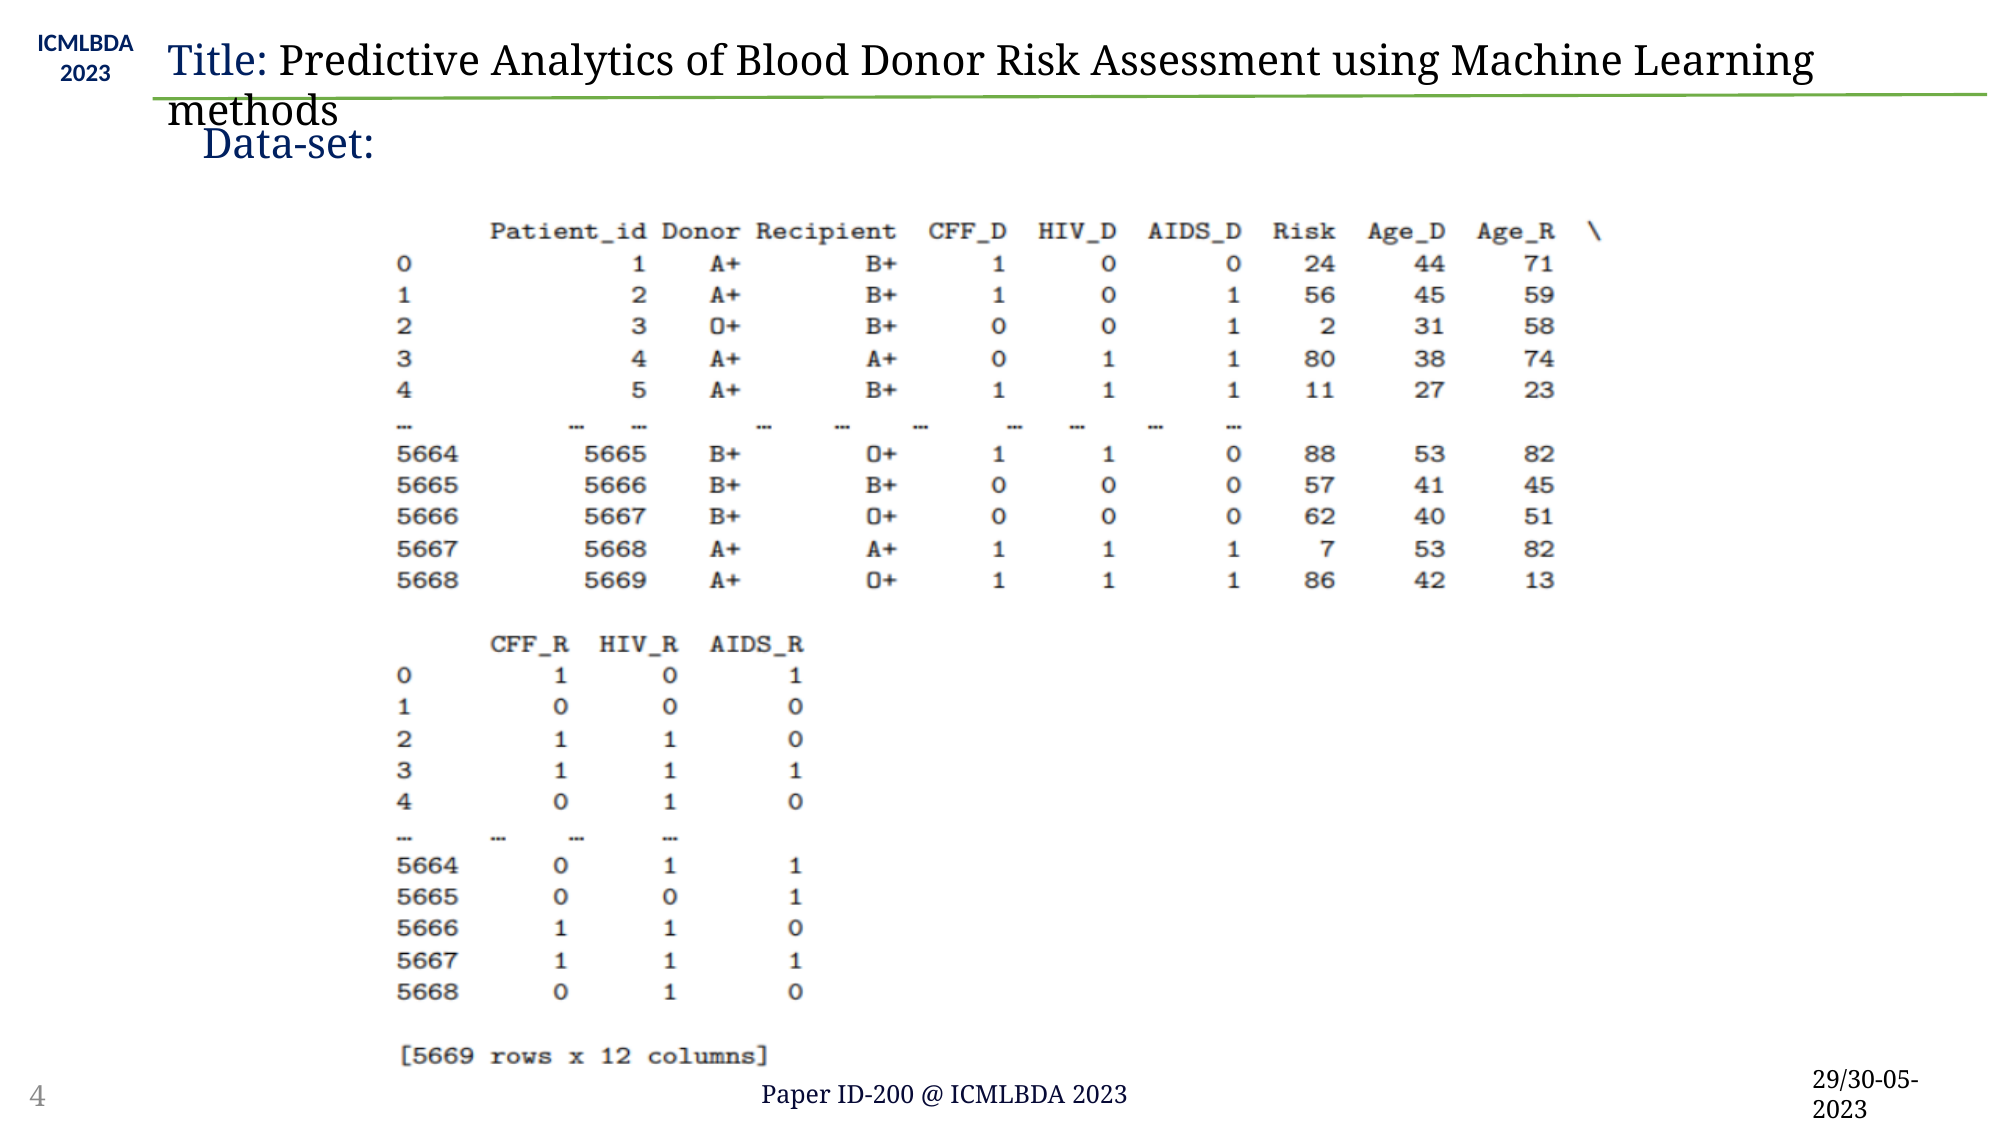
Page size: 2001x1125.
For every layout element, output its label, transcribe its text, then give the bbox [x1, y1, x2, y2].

text_box Title: Predictive Analytics of Blood Donor Risk Assessment using Machine Learning methods [152, 99, 1988, 142]
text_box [152, 94, 1988, 99]
text_box Title: Predictive Analytics of Blood Donor Risk Assessment using Machine Learning methods [152, 26, 1988, 94]
picture [366, 200, 1633, 1072]
text_box ICMLBDA 2023 [11, 18, 160, 94]
slide_number 4 [12, 1066, 61, 1125]
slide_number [1797, 1071, 1988, 1117]
text_box Paper ID-200 @ ICMLBDA 2023 [721, 1072, 1169, 1124]
text_box Data-set: [187, 109, 1077, 175]
